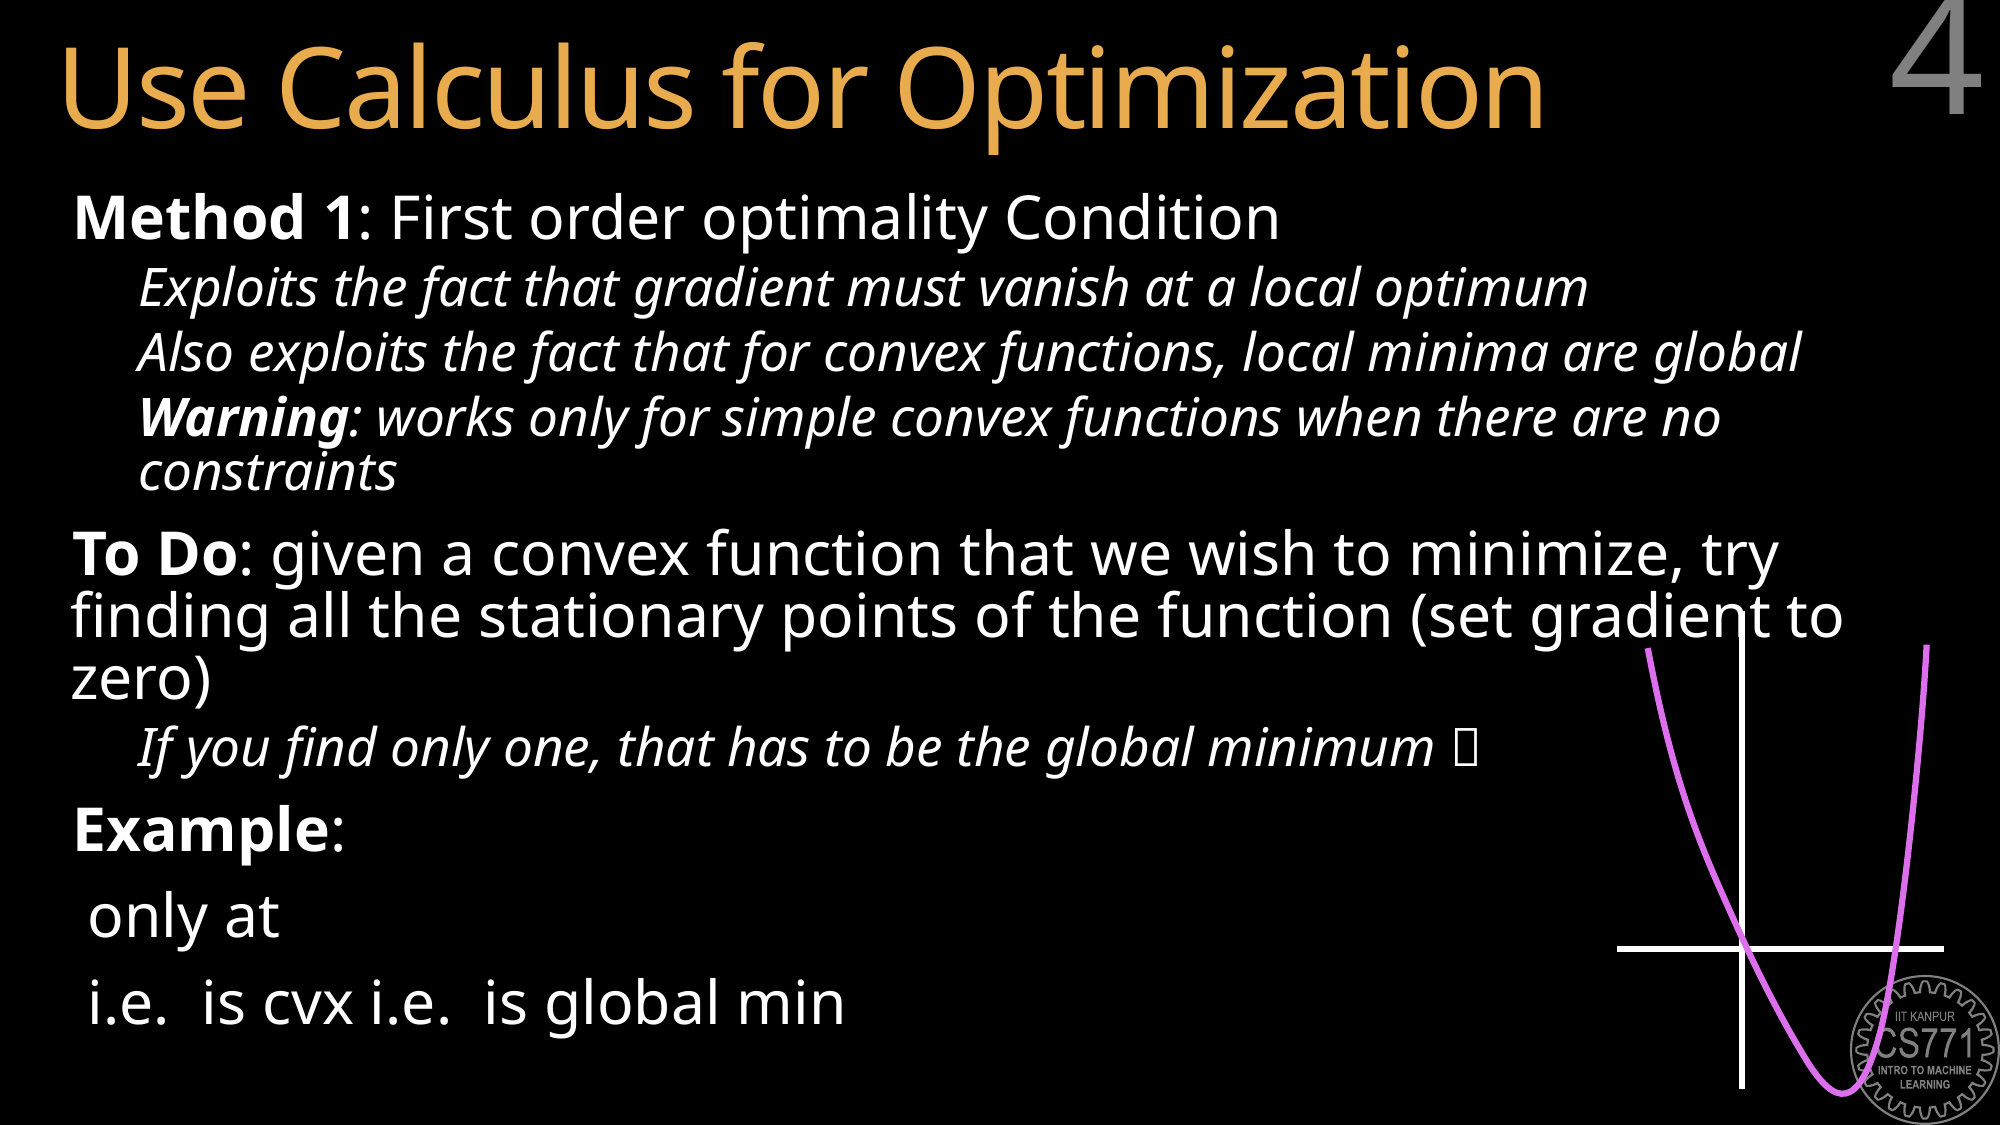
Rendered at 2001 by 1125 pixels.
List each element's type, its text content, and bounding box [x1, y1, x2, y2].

slide_number 4 [1520, 6, 2000, 183]
text_box [1828, 1089, 1856, 1095]
title Use Calculus for Optimization [41, 5, 1945, 183]
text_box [1616, 610, 1945, 1089]
